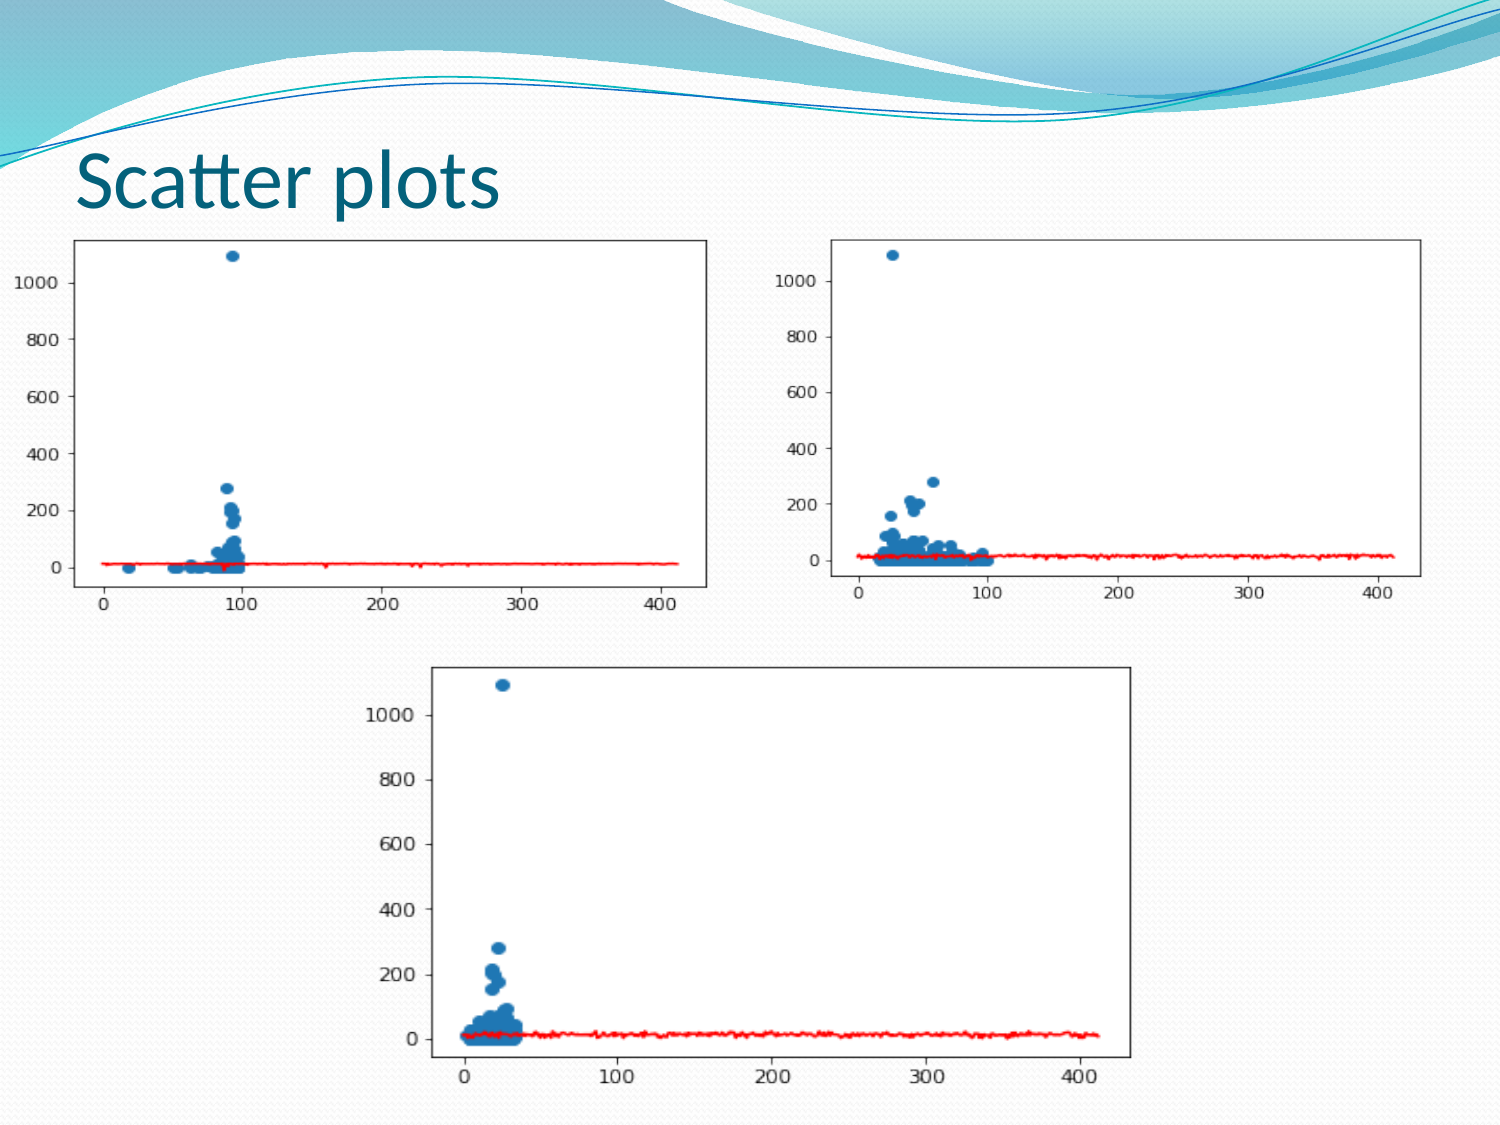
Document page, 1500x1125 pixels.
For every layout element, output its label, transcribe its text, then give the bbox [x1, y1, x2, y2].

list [0, 224, 726, 626]
picture [349, 649, 1151, 1101]
picture [762, 224, 1438, 613]
title Scatter plots [75, 115, 1425, 225]
